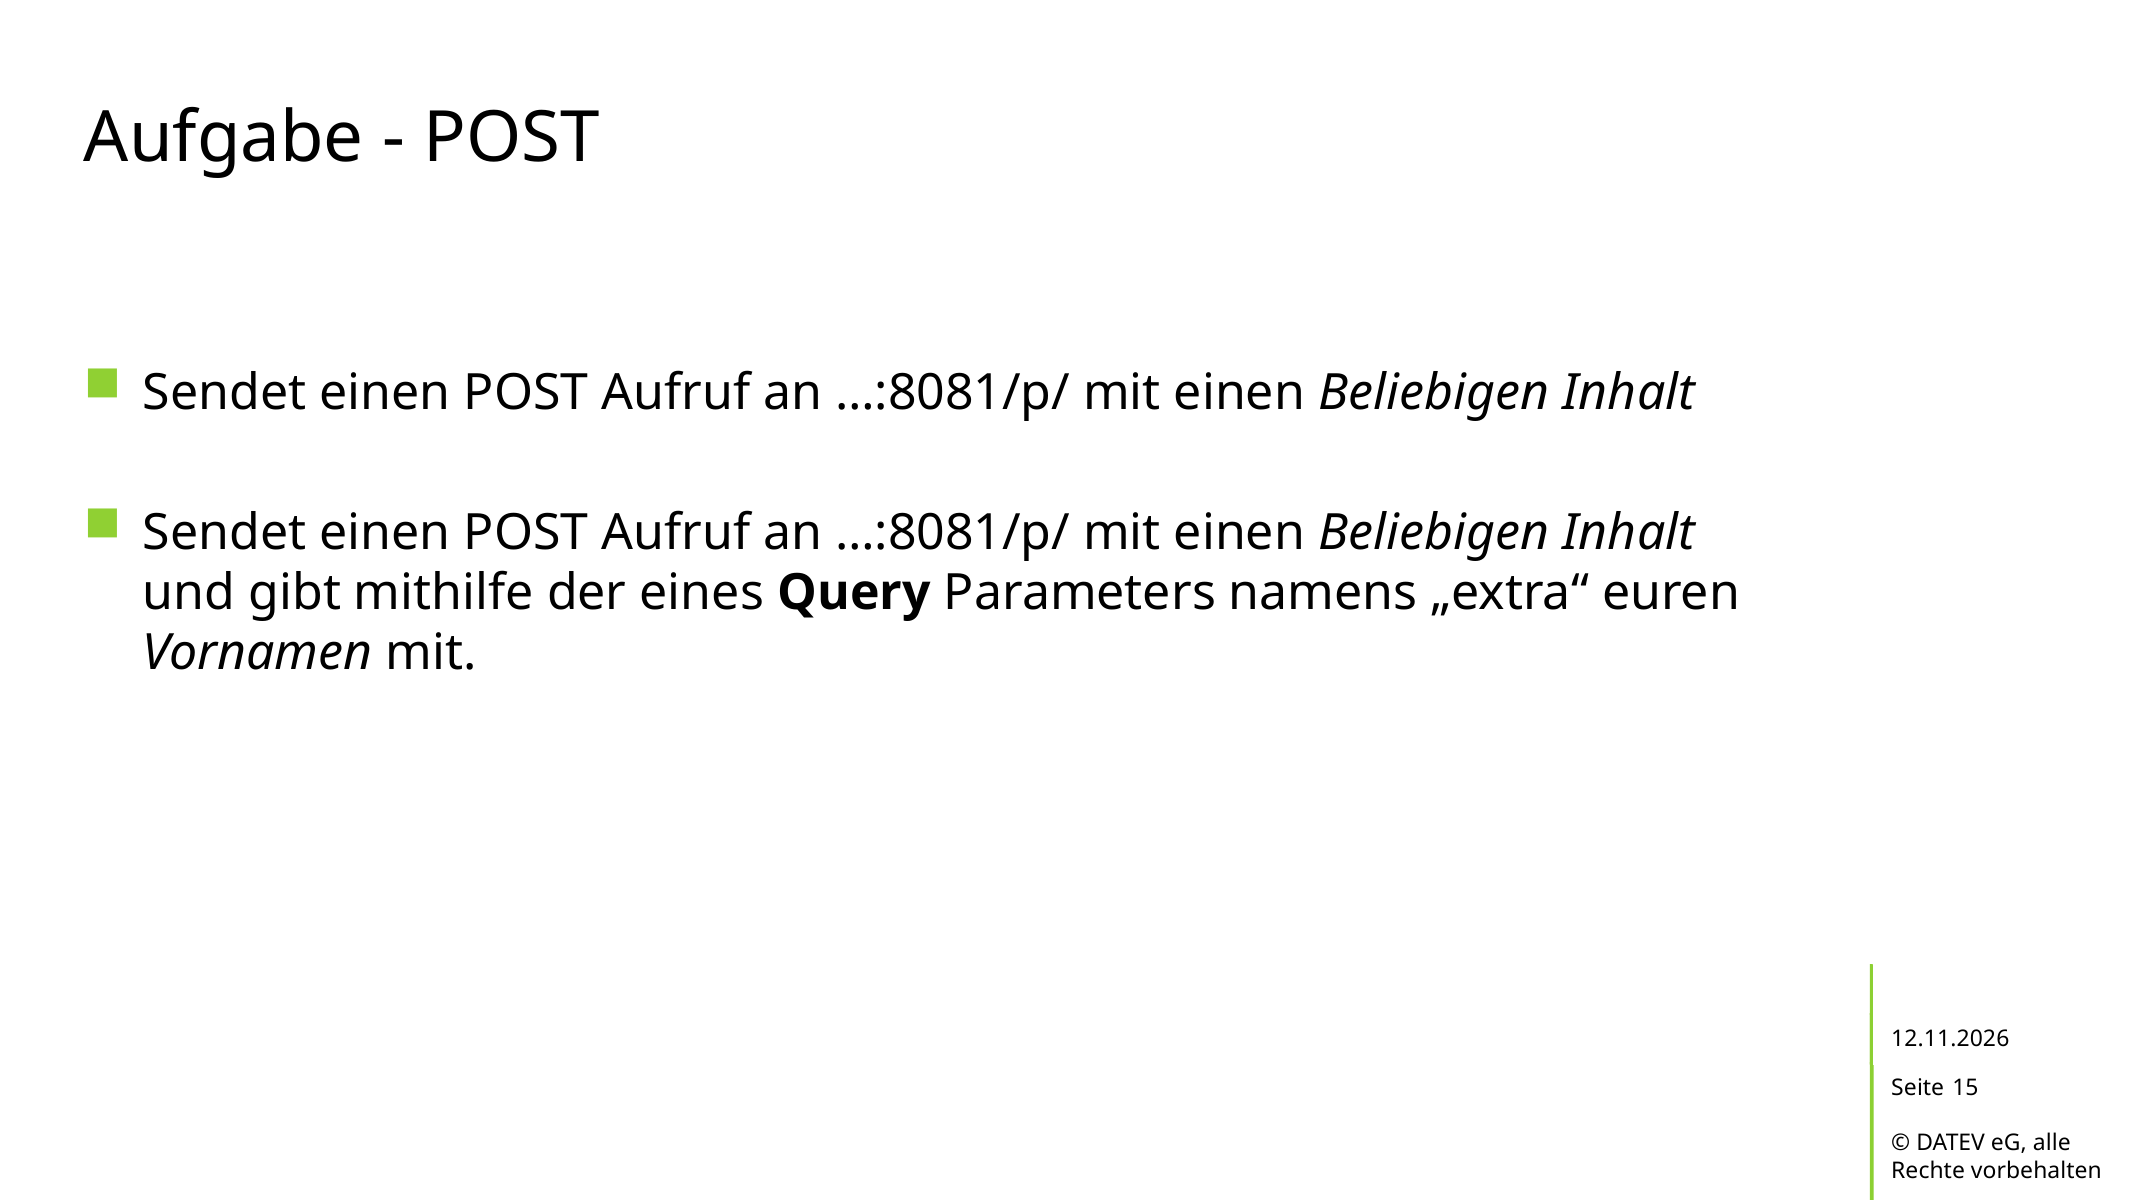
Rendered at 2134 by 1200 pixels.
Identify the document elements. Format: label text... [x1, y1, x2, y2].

title Aufgabe - POST [62, 33, 1788, 234]
slide_number 15 [1952, 1065, 2047, 1106]
list Sendet einen POST Aufruf an …:8081/p/ mit einen Beliebigen Inhalt Sendet einen POST Aufruf an …:8081/p/ mit einen Beliebigen Inhalt und gibt mithilfe der eines Query Parameters namens „extra“ euren Vornamen mit. [62, 351, 1788, 1167]
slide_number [1869, 1015, 2134, 1065]
footer [1869, 964, 2134, 1015]
picture [1869, 1065, 2134, 1200]
